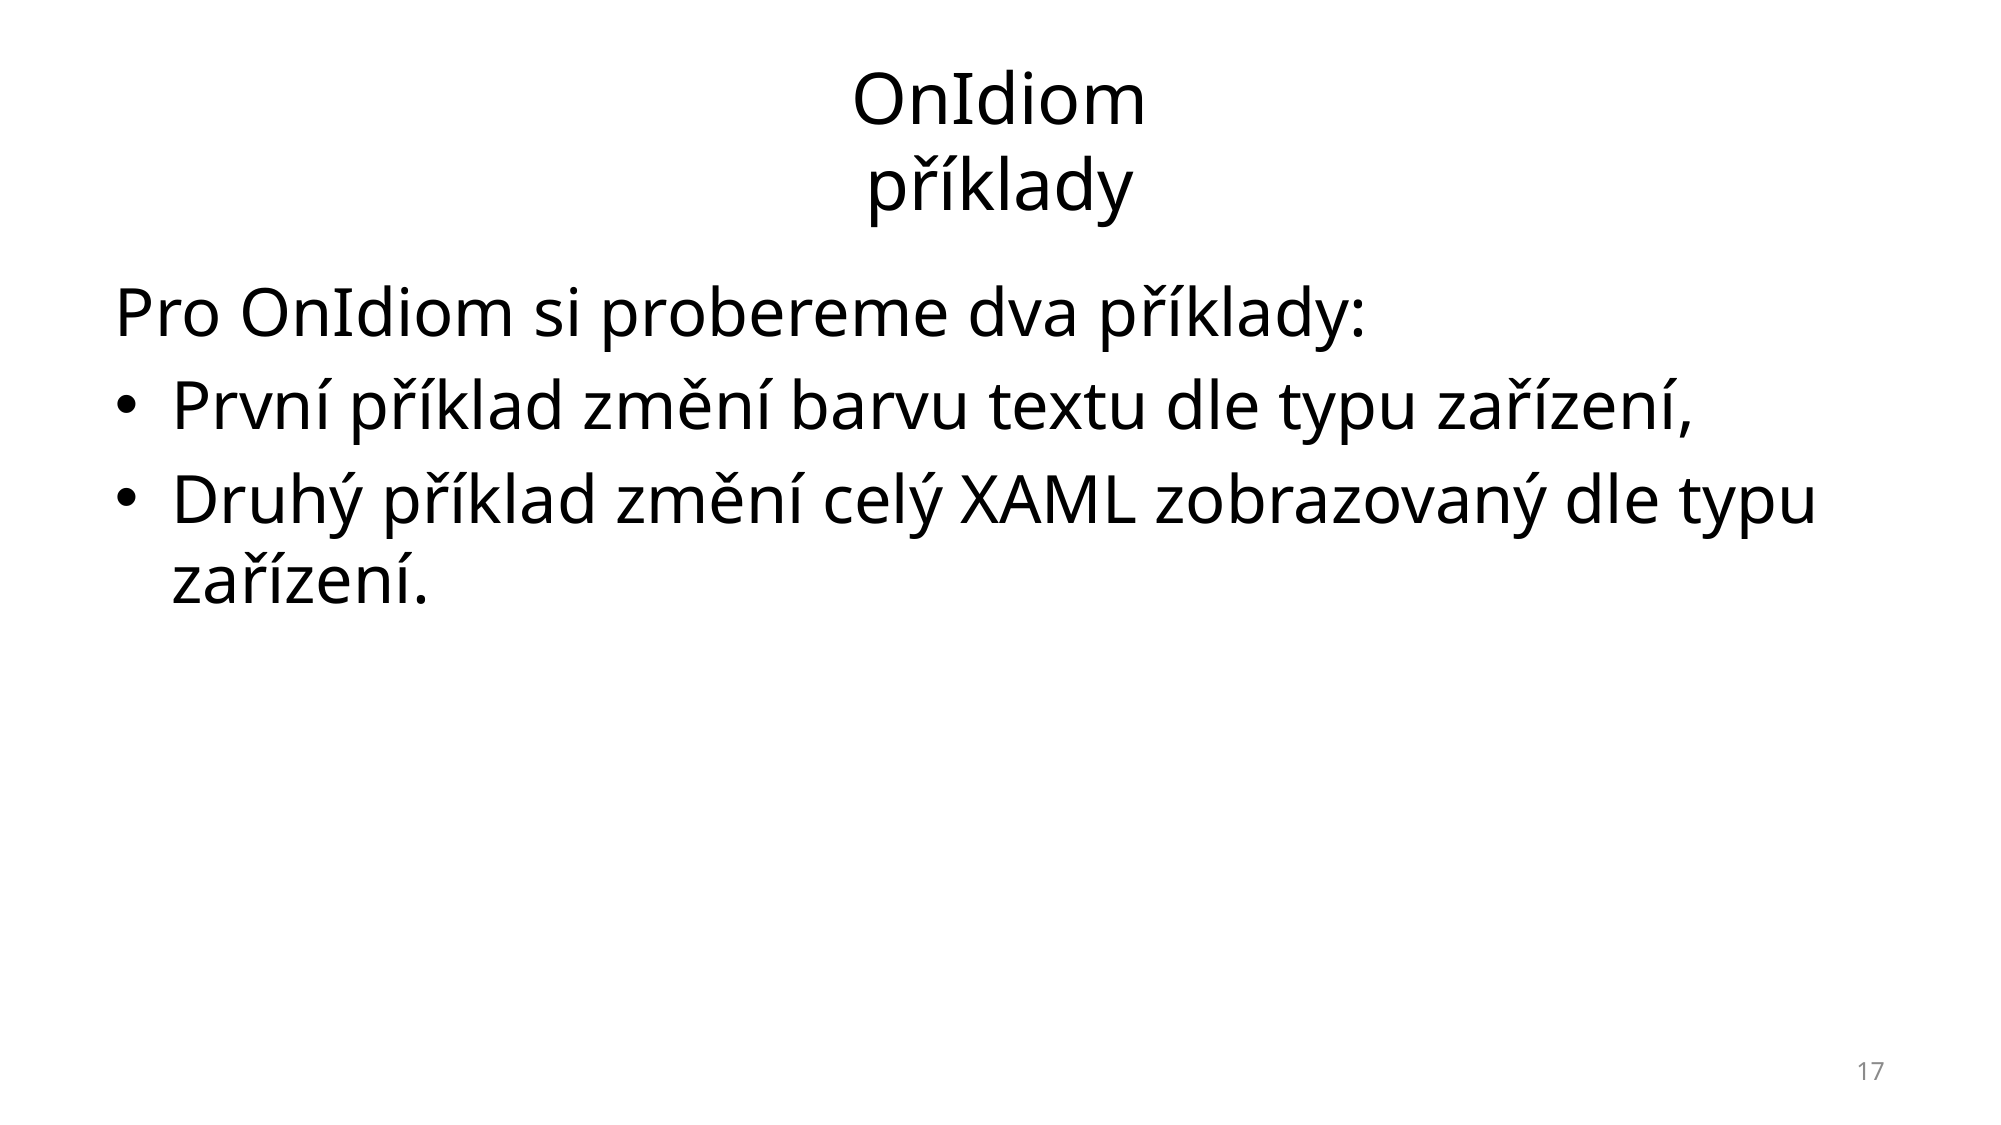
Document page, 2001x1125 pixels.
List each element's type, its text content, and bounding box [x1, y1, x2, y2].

title OnIdiom příklady [99, 45, 1900, 233]
slide_number 17 [1433, 1042, 1900, 1103]
list Pro OnIdiom si probereme dva příklady: První příklad změní barvu textu dle typu zařízení, Druhý příklad změní celý XAML zobrazovaný dle typu zařízení. [99, 262, 1900, 1005]
